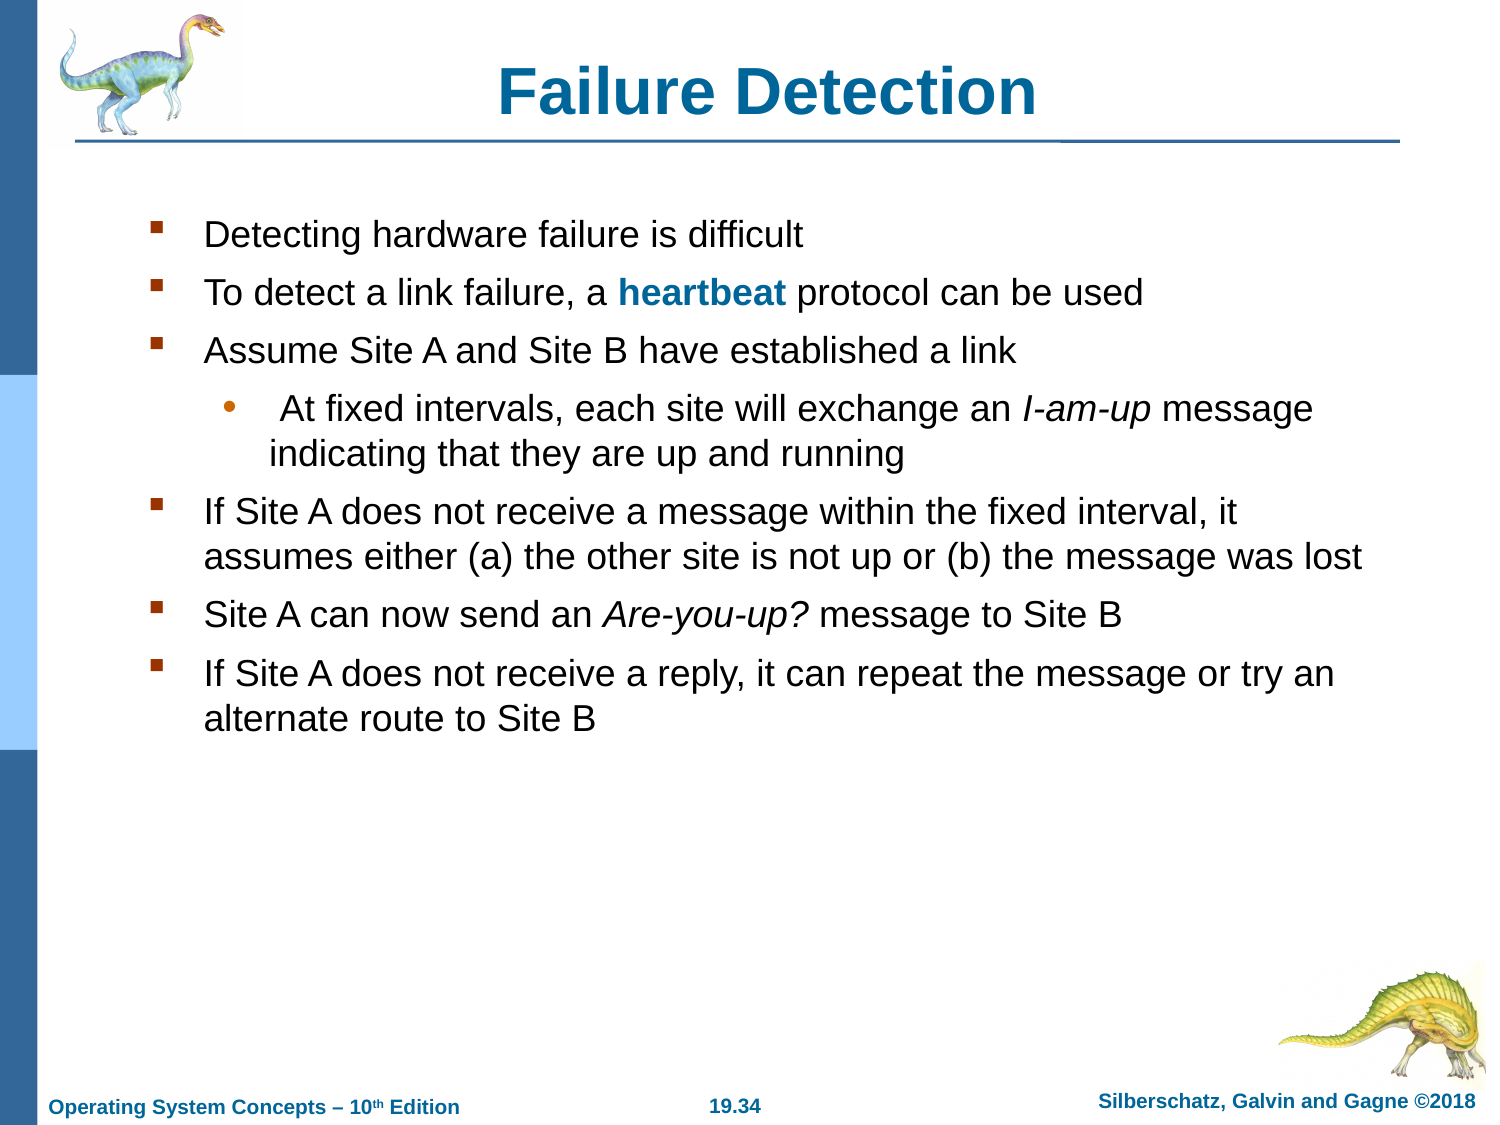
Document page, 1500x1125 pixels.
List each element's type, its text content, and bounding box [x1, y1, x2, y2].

picture [46, 0, 243, 149]
list Detecting hardware failure is difficult To detect a link failure, a heartbeat protocol can be used Assume Site A and Site B have established a link At fixed intervals, each site will exchange an I-am-up message indicating that they are up and running If Site A does not receive a message within the fixed interval, it assumes either (a) the other site is not up or (b) the message was lost Site A can now send an Are-you-up? message to Site B If Site A does not receive a reply, it can repeat the message or try an alternate route to Site B [132, 202, 1400, 946]
title Failure Detection [136, 41, 1400, 136]
picture [1275, 959, 1486, 1090]
